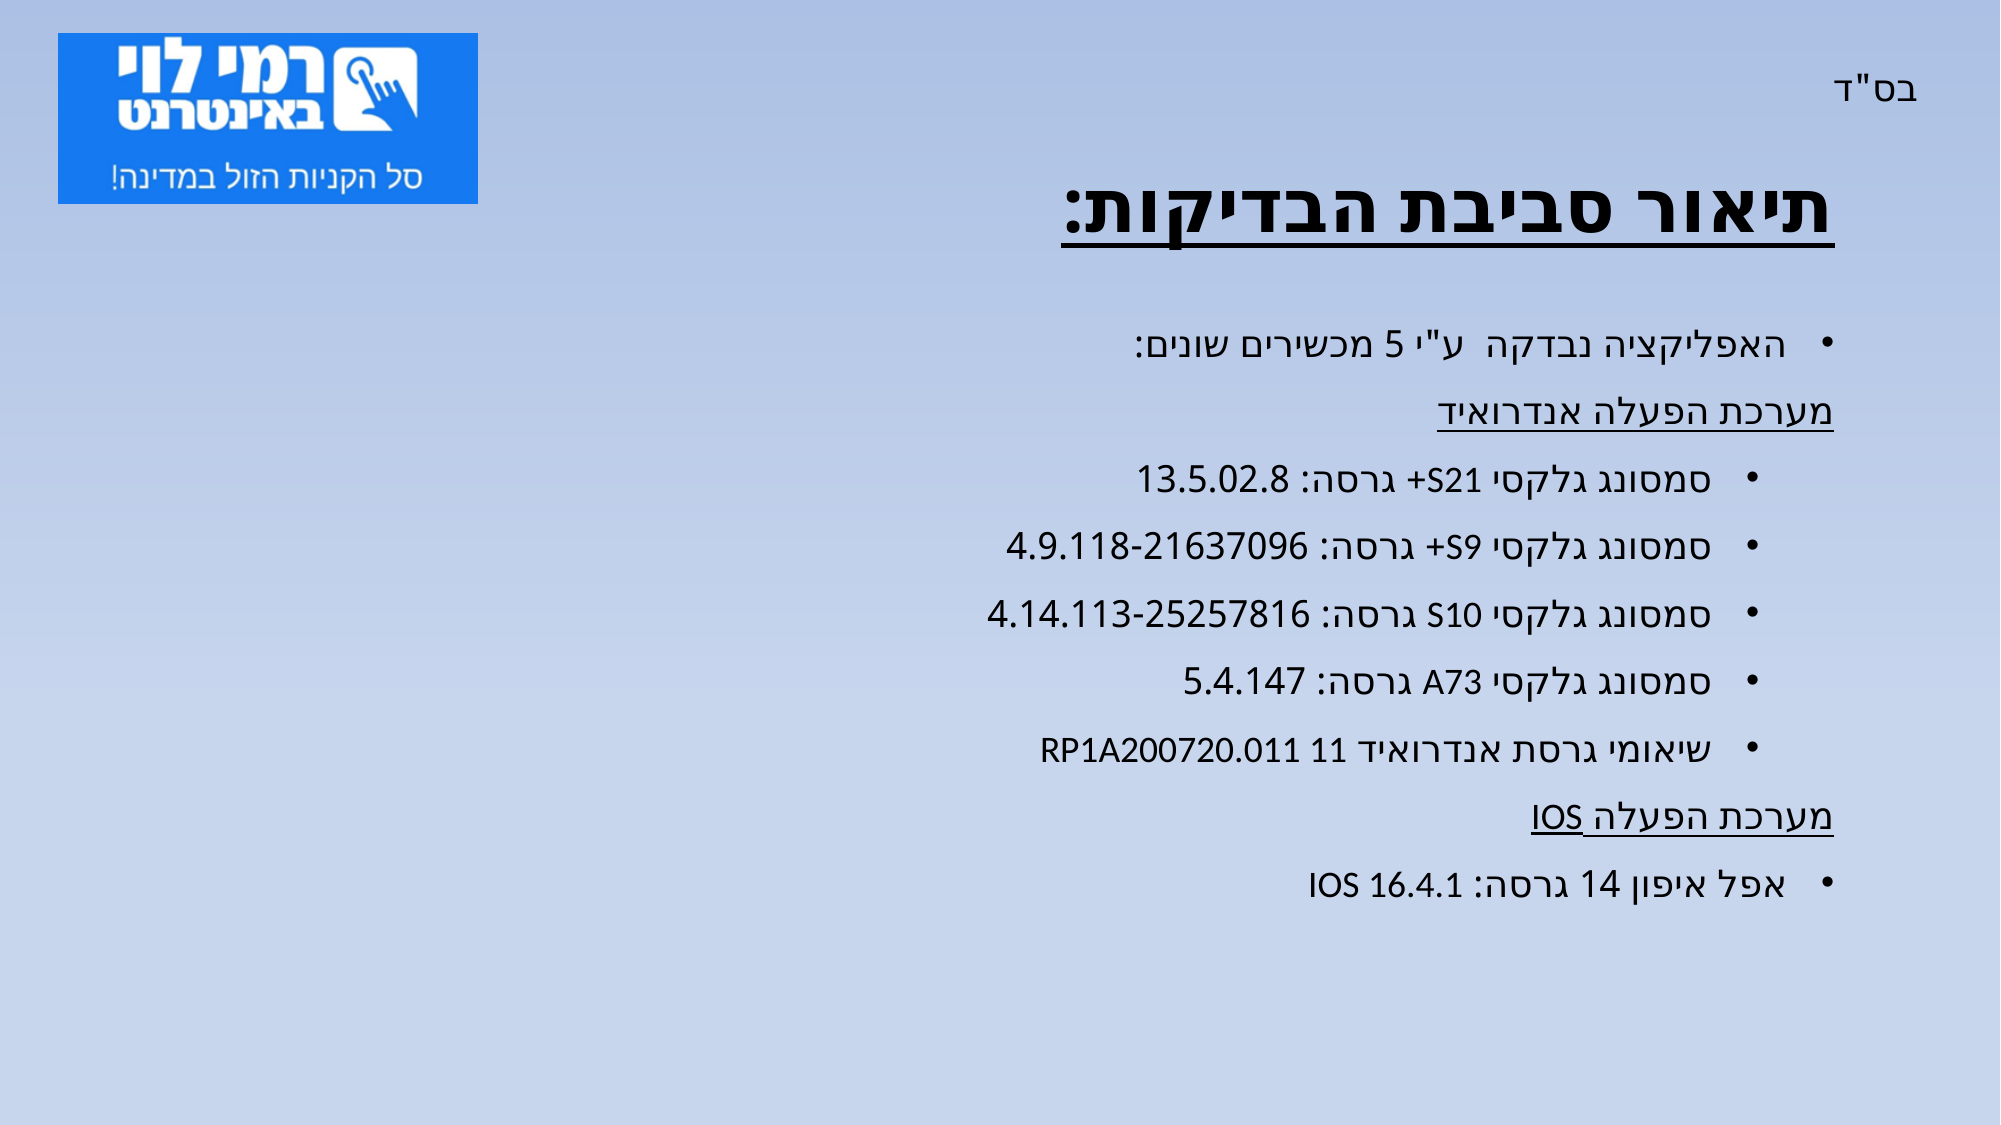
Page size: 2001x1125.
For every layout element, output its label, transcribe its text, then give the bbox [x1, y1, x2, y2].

picture [58, 33, 478, 204]
text_box האפליקציה נבדקה ע"י 5 מכשירים שונים: מערכת הפעלה אנדרואיד סמסונג גלקסי S21+ גרסה: 13.5.02.8 סמסונג גלקסי S9+ גרסה: 4.9.118-21637096 סמסונג גלקסי S10 גרסה: 4.14.113-25257816 סמסונג גלקסי A73 גרסה: 5.4.147 שיאומי גרסת אנדרואיד RP1A200720.011 11 מערכת הפעלה IOS אפל איפון 14 גרסה: IOS 16.4.1 [585, 289, 1850, 1115]
text_box תיאור סביבת הבדיקות: [1028, 150, 1850, 255]
text_box בס"ד [1765, 56, 1933, 116]
